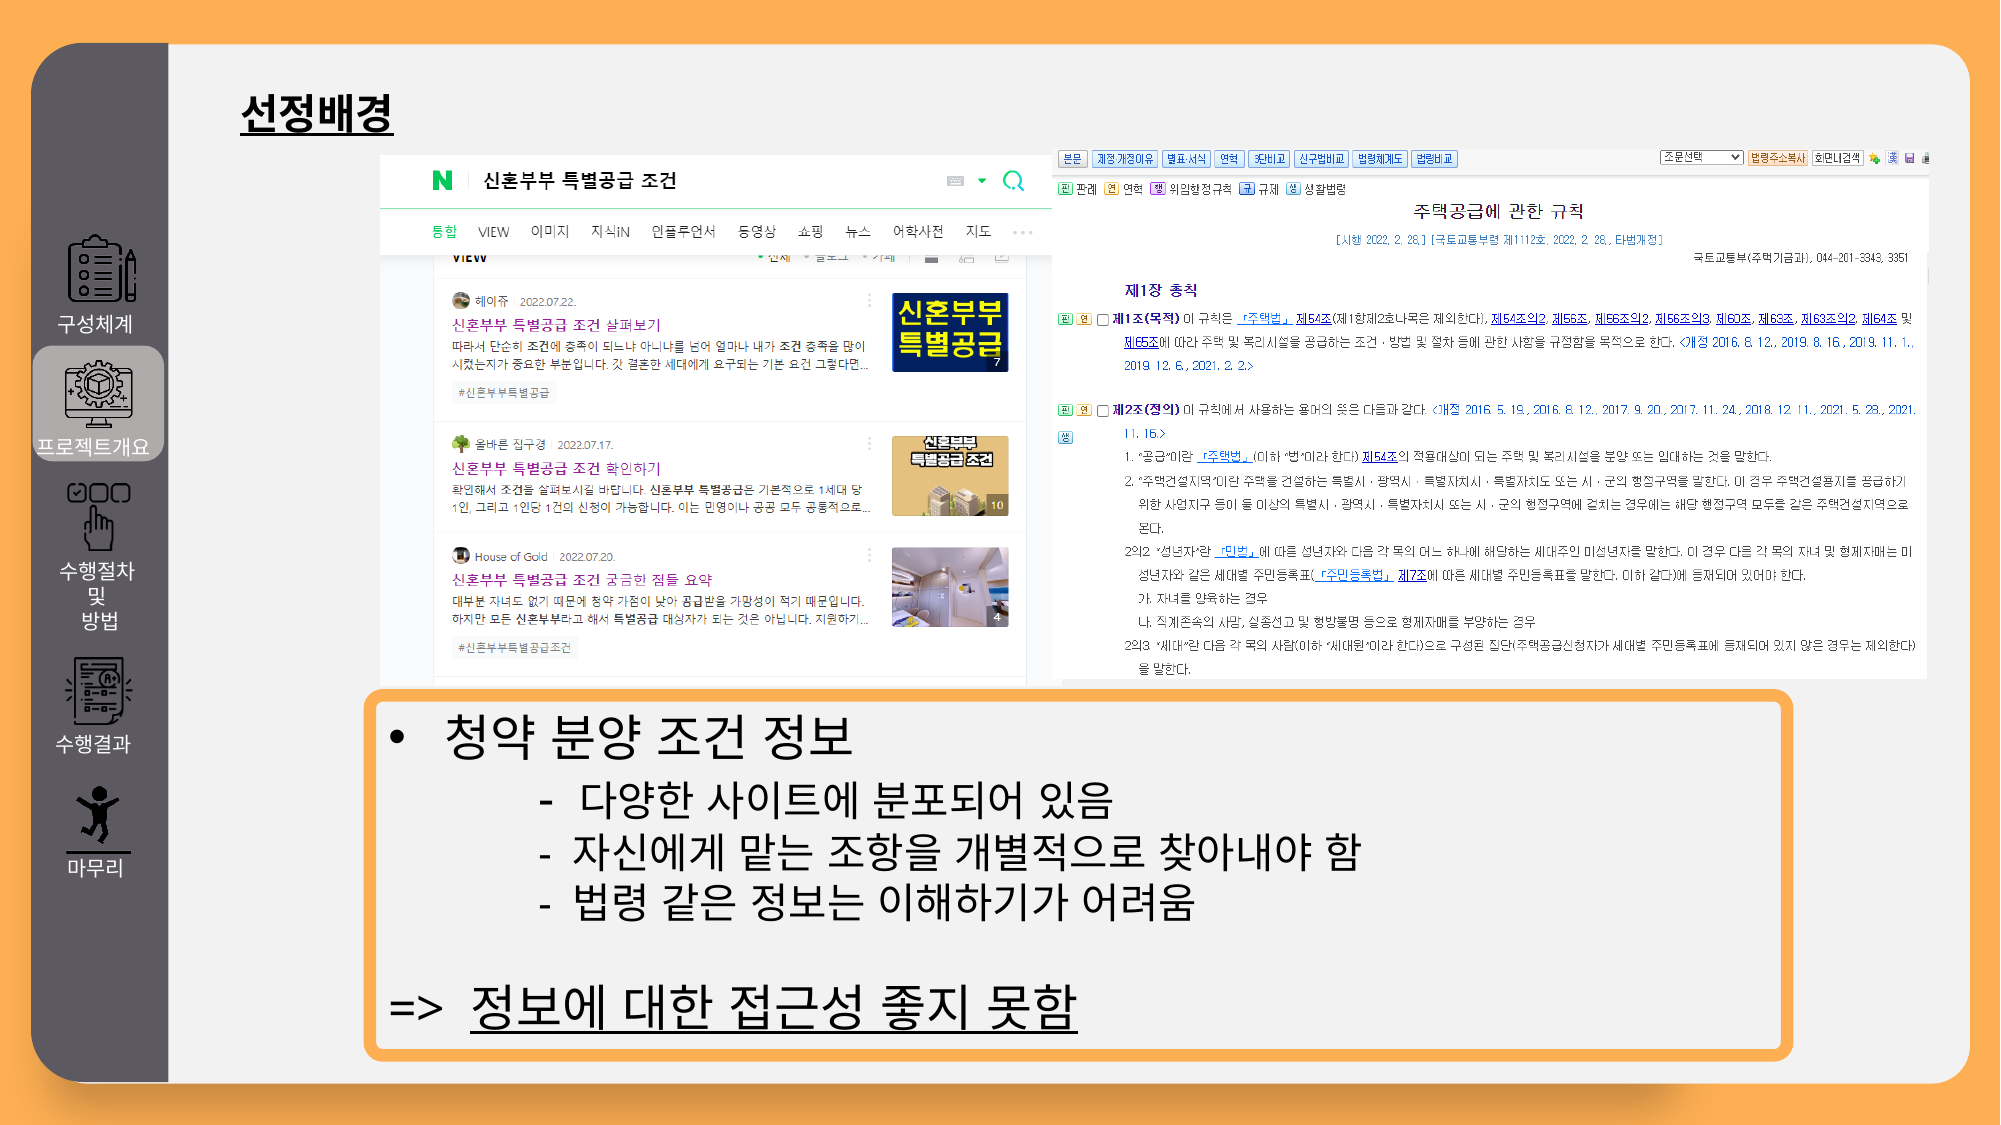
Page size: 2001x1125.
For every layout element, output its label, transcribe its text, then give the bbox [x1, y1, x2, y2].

text_box 프로젝트개요 [21, 427, 183, 468]
text_box 수행결과 [40, 724, 171, 765]
text_box 선정배경 [225, 80, 530, 146]
text_box 마무리 [53, 847, 183, 888]
text_box 청약 분양 조건 정보 - 다양한 사이트에 분포되어 있음 - 자신에게 맡는 조항을 개별적으로 찾아내야 함 - 법령 같은 정보는 이해하기가 어려움 => 정보에 대한 접근성 좋지 못함 [368, 694, 1789, 1057]
text_box 수행절차 및 방법 [35, 550, 165, 641]
picture [68, 234, 136, 302]
picture [64, 657, 133, 725]
text_box 구성체계 [43, 304, 173, 345]
picture [64, 360, 133, 428]
picture [64, 483, 133, 551]
picture [380, 149, 1929, 686]
picture [64, 786, 133, 854]
text_box [32, 345, 165, 427]
